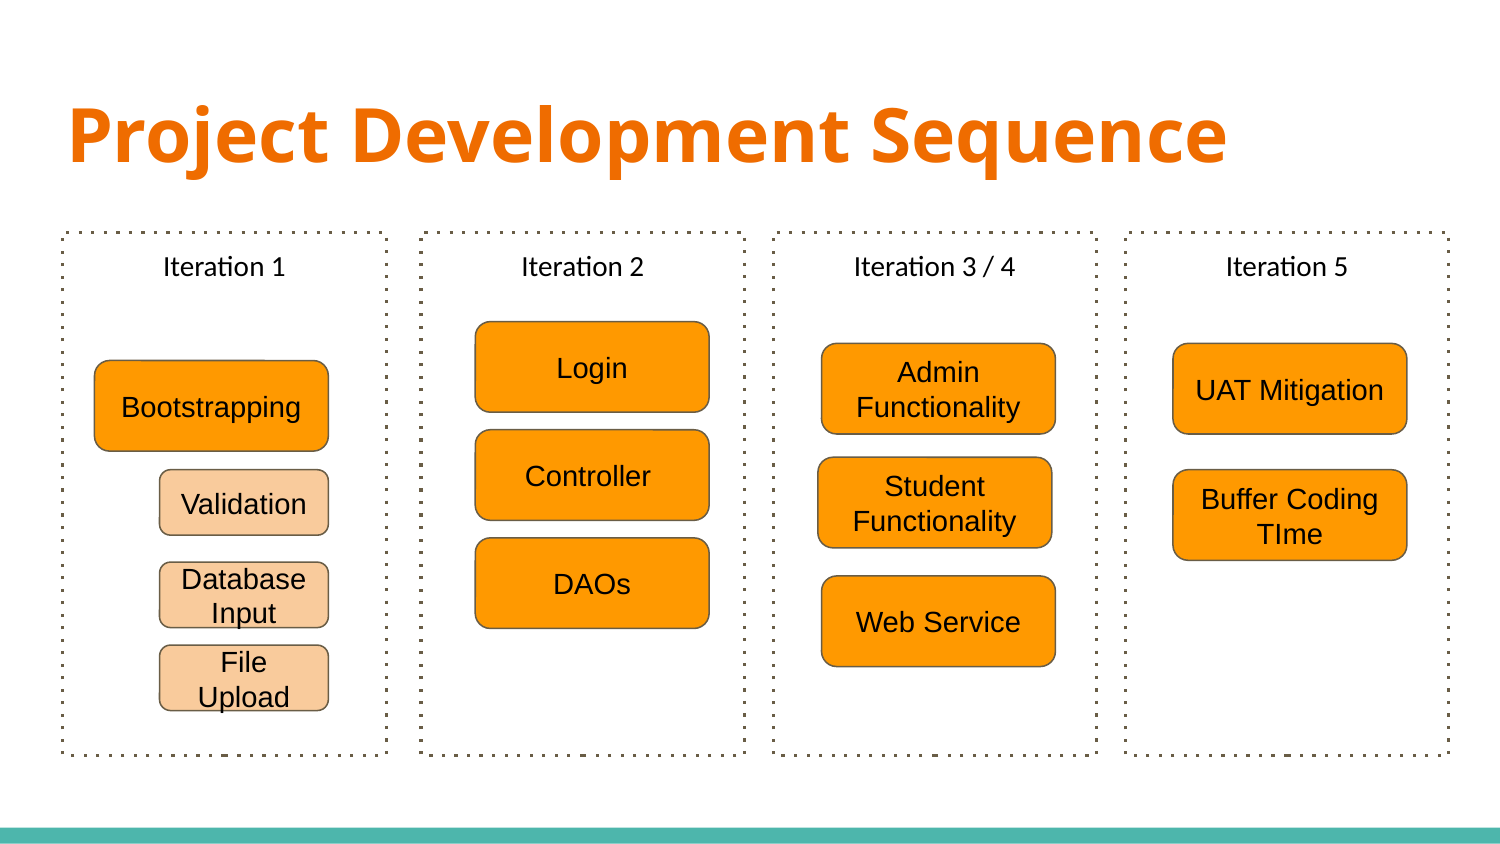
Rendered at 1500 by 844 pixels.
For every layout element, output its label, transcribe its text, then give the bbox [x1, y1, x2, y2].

text_box Controller [475, 429, 710, 521]
text_box Iteration 5 [1125, 232, 1449, 756]
title Project Development Sequence [51, 72, 1449, 189]
text_box File Upload [159, 645, 329, 711]
text_box Iteration 3 / 4 [773, 232, 1097, 756]
text_box Admin Functionality [821, 343, 1056, 434]
text_box UAT Mitigation [1172, 343, 1407, 434]
text_box Buffer Coding TIme [1172, 469, 1407, 561]
text_box Validation [159, 469, 329, 536]
text_box Login [475, 321, 710, 413]
text_box Student Functionality [817, 457, 1052, 548]
text_box Iteration 2 [421, 232, 745, 756]
text_box Web Service [821, 575, 1056, 667]
text_box Iteration 1 [62, 232, 387, 756]
text_box Database Input [159, 562, 329, 628]
text_box DAOs [475, 537, 710, 629]
text_box Bootstrapping [94, 360, 329, 452]
